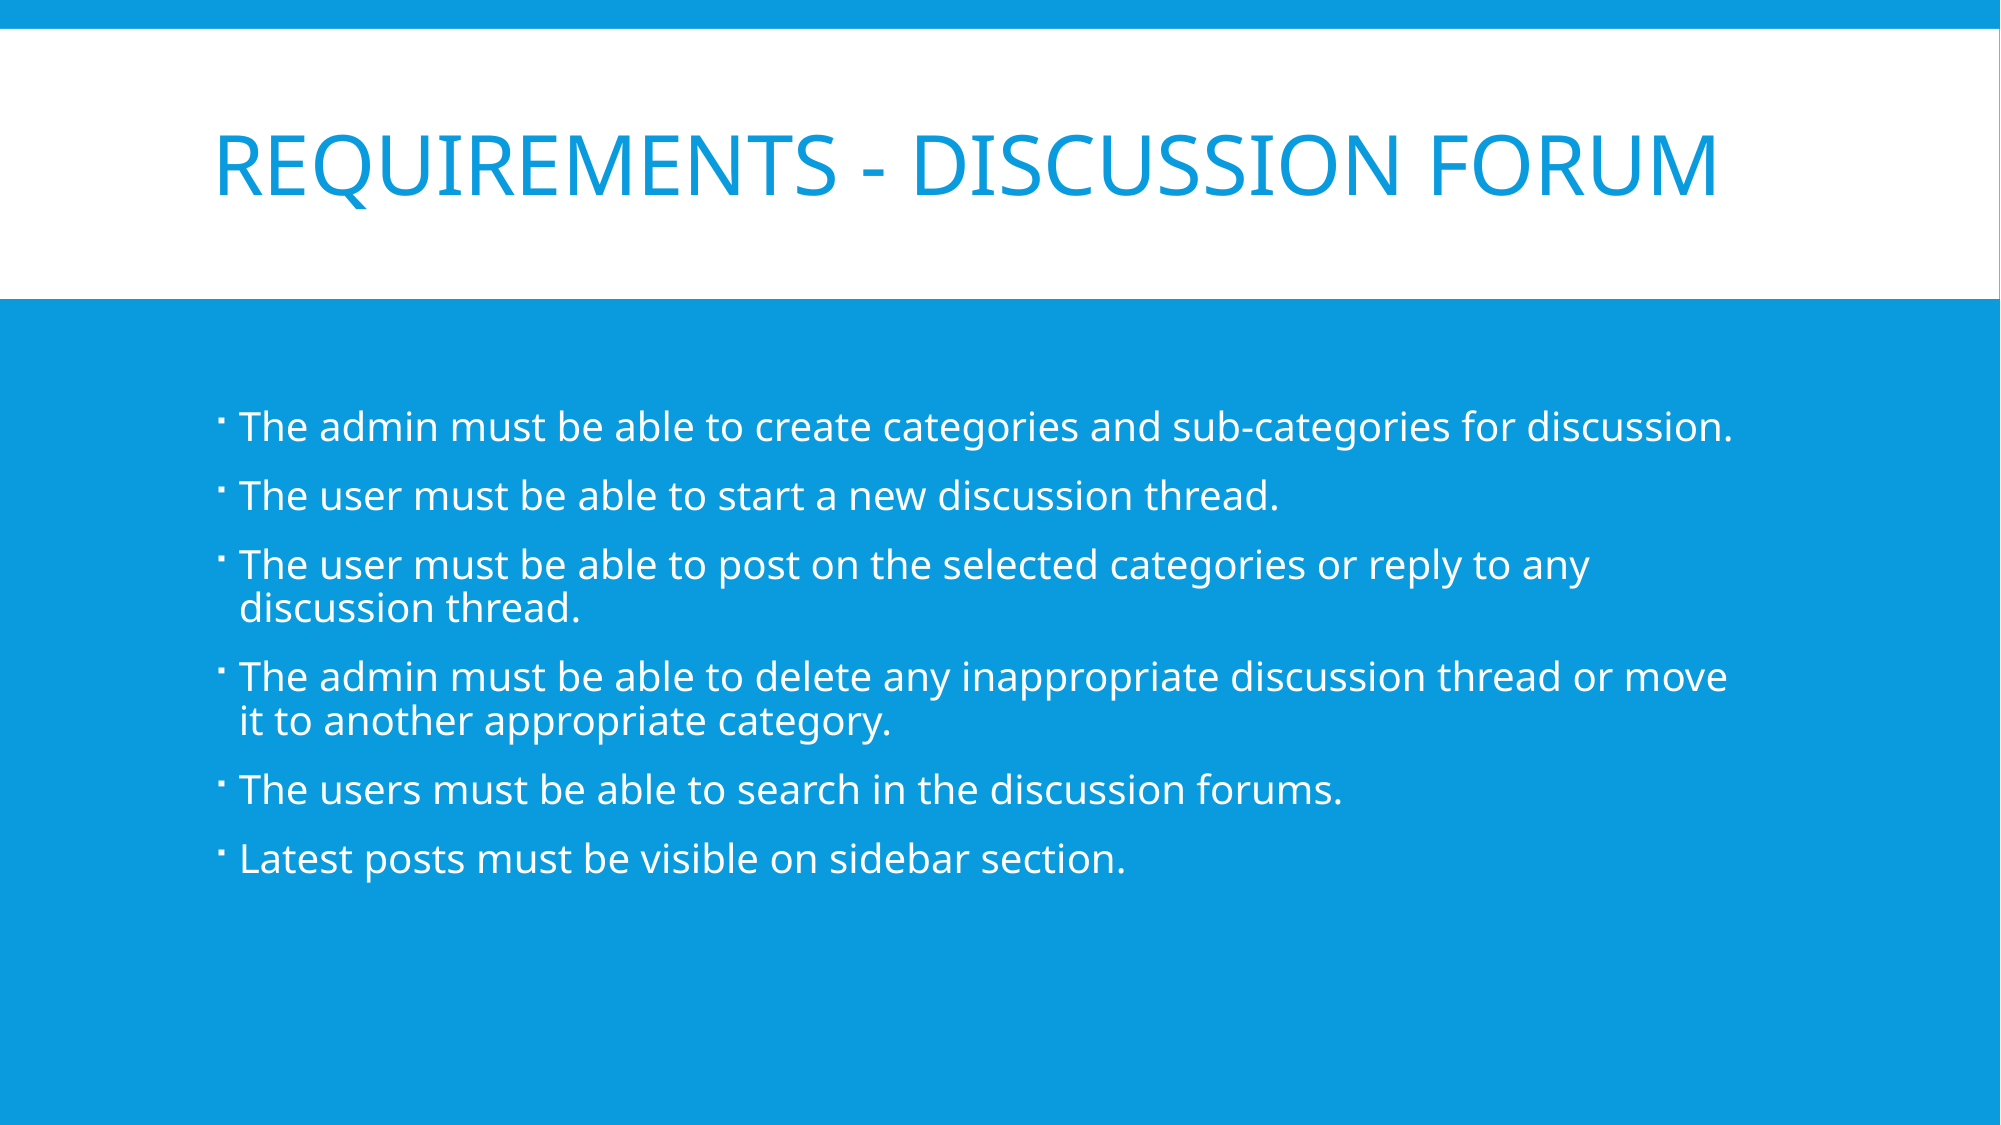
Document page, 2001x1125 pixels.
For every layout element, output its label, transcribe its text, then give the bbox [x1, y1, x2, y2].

title Requirements - Discussion Forum [197, 46, 1803, 295]
list The admin must be able to create categories and sub-categories for discussion. The user must be able to start a new discussion thread. The user must be able to post on the selected categories or reply to any discussion thread. The admin must be able to delete any inappropriate discussion thread or move it to another appropriate category. The users must be able to search in the discussion forums. Latest posts must be visible on sidebar section. [197, 398, 1760, 919]
